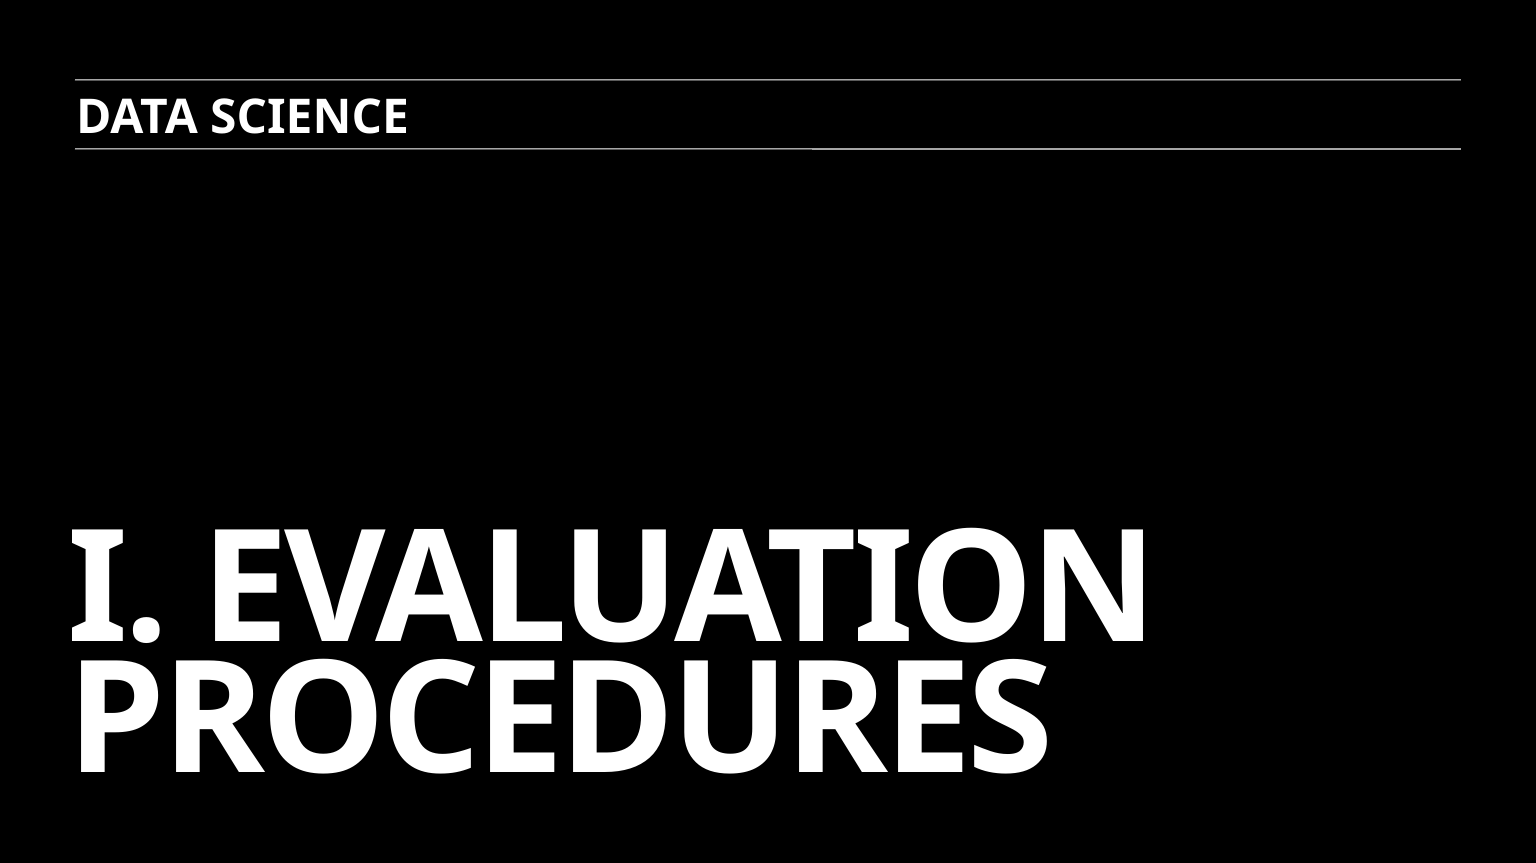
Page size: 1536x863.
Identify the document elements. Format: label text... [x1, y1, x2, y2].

list DATA SCIENCE [60, 81, 1111, 132]
title I. Evaluation PROCEDURES [57, 531, 1468, 832]
